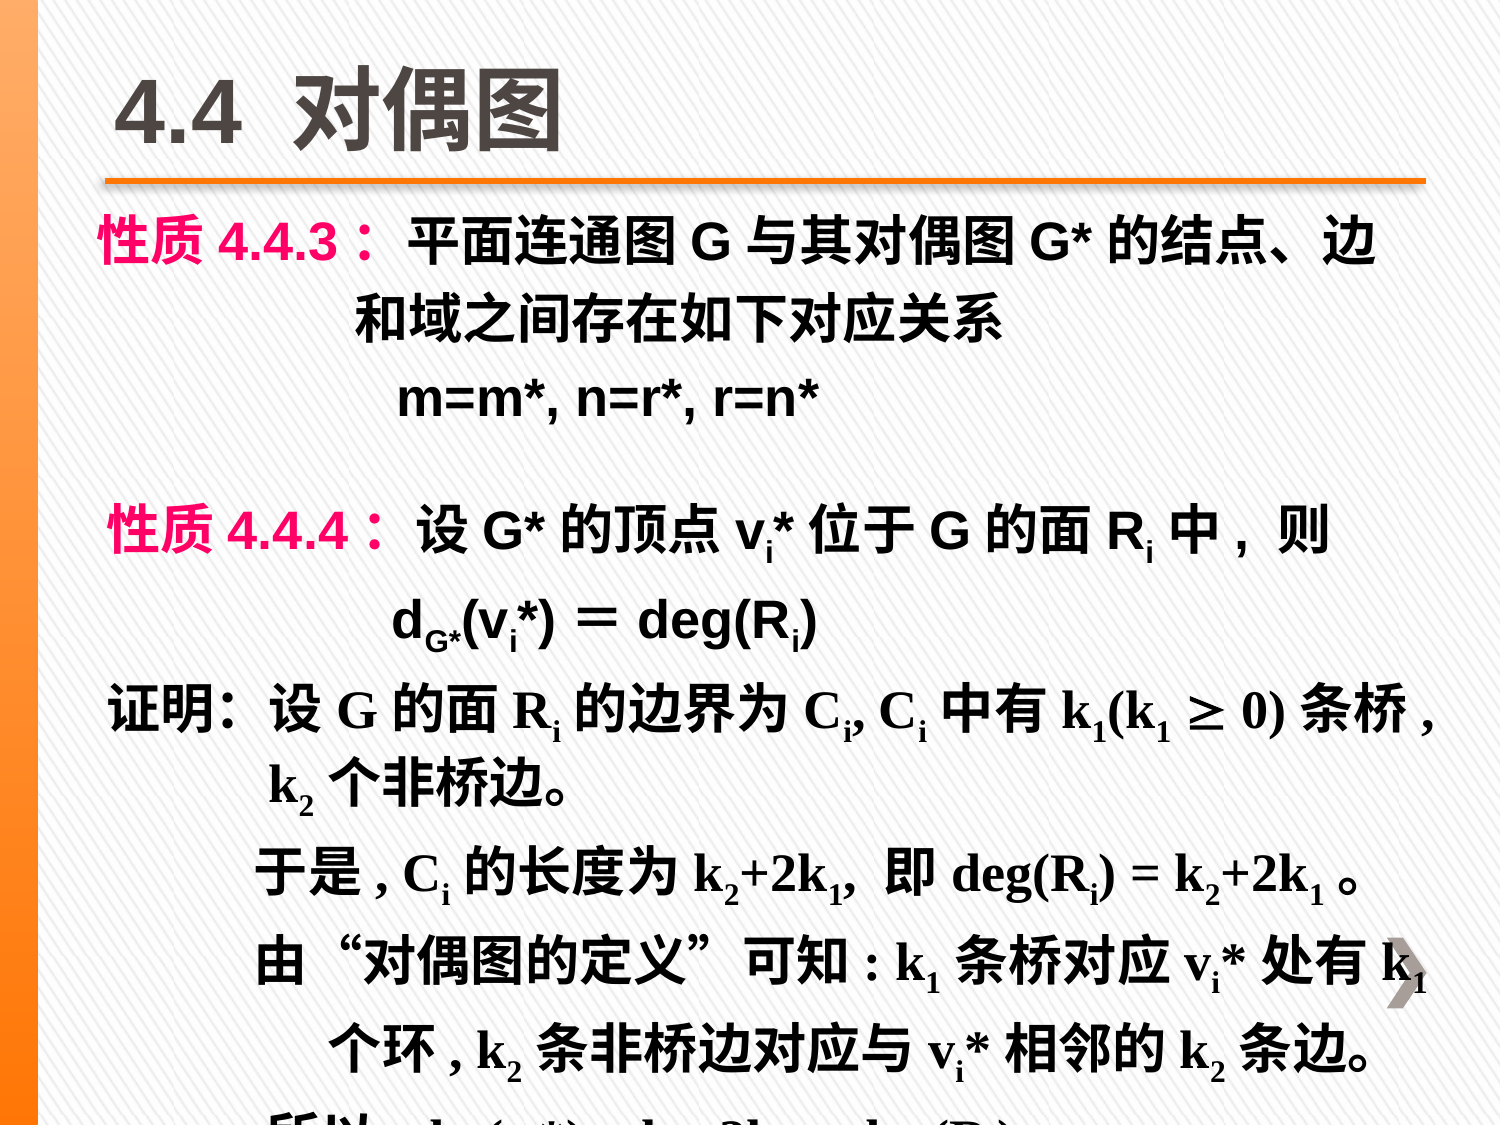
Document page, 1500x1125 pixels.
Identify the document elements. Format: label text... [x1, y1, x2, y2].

title 4.4 对偶图 [99, 0, 1422, 170]
text_box 性质4.4.4：设G*的顶点vi*位于G的面Ri中, 则 dG*(vi*)＝deg(Ri) 证明：设G的面Ri的边界为Ci, Ci中有k1(k1  0)条桥, k2个非桥边。 于是, Ci的长度为k2+2k1, 即deg(Ri) = k2+2k1。 由“对偶图的定义”可知: k1条桥对应vi*处有k1个环, k2条非桥边对应与vi*相邻的k2条边。 所以, dG*(vi*) = k2+2k1 = deg(Ri)。 [106, 481, 1478, 1125]
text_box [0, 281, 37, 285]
text_box 性质4.4.3：平面连通图G与其对偶图G*的结点、边 和域之间存在如下对应关系 m=m*, n=r*, r=n* [96, 193, 1437, 428]
